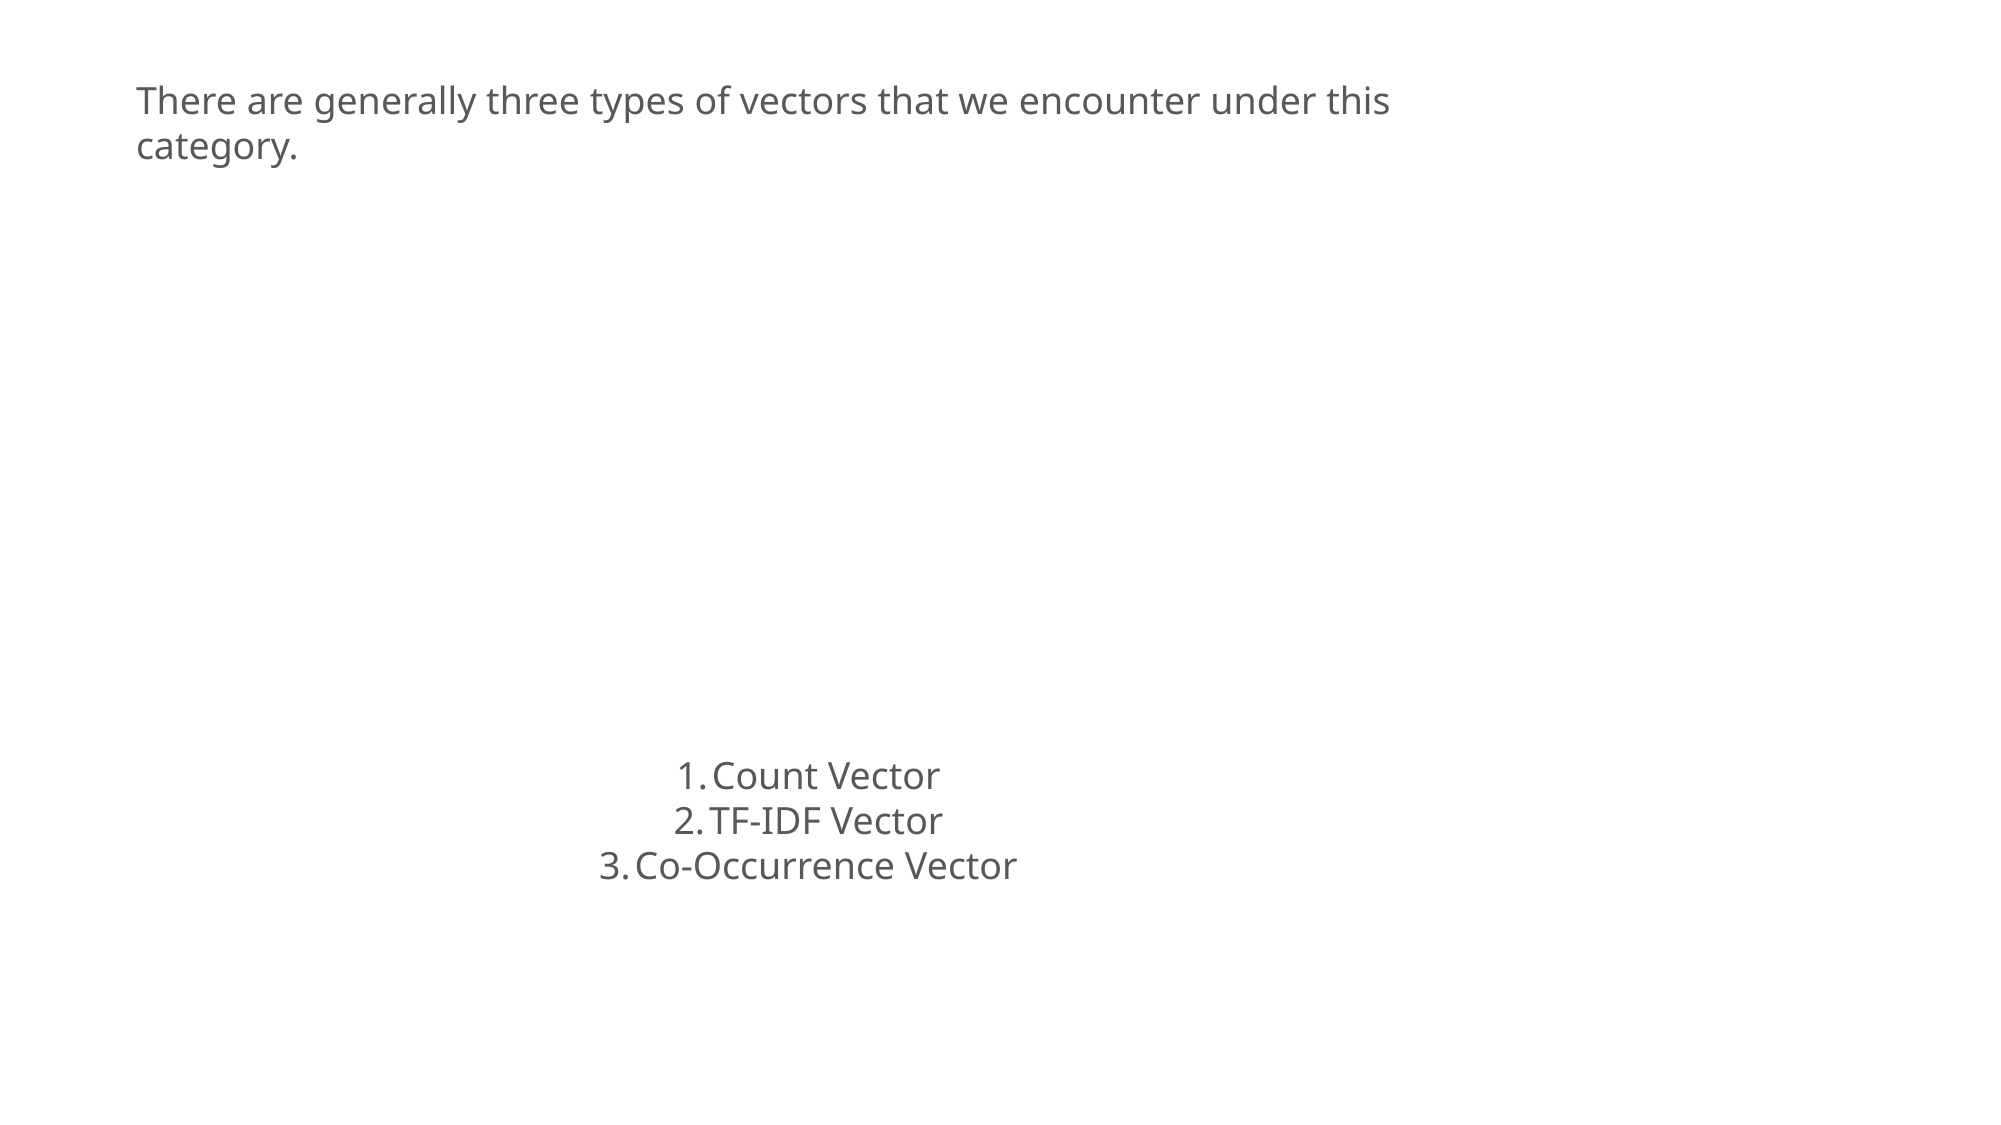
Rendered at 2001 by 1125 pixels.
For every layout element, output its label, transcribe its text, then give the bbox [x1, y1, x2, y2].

text_box There are generally three types of vectors that we encounter under this category. Count Vector TF-IDF Vector Co-Occurrence Vector [121, 70, 1500, 895]
